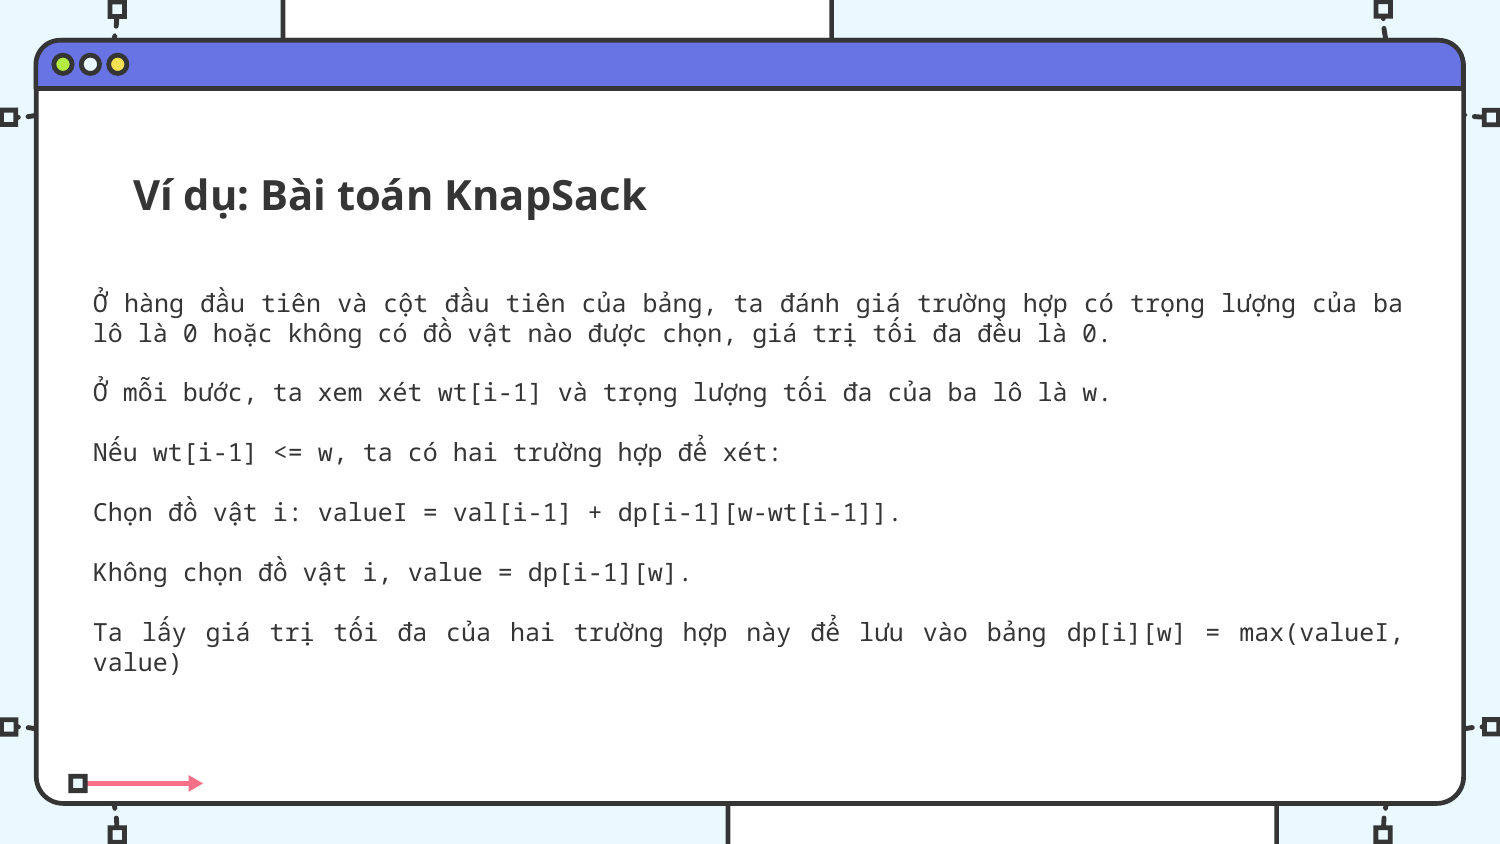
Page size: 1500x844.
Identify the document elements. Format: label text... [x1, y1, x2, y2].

text_box Ví dụ: Bài toán KnapSack [118, 153, 1382, 248]
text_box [68, 773, 204, 794]
subtitle Ở hàng đầu tiên và cột đầu tiên của bảng, ta đánh giá trường hợp có trọng lượng của ba lô là 0 hoặc không có đồ vật nào được chọn, giá trị tối đa đều là 0. Ở mỗi bước, ta xem xét wt[i-1] và trọng lượng tối đa của ba lô là w. Nếu wt[i-1] <= w, ta có hai trường hợp để xét: Chọn đồ vật i: valueI = val[i-1] + dp[i-1][w-wt[i-1]]. Không chọn đồ vật i, value = dp[i-1][w]. Ta lấy giá trị tối đa của hai trường hợp này để lưu vào bảng dp[i][w] = max(valueI, value) [77, 242, 1420, 694]
